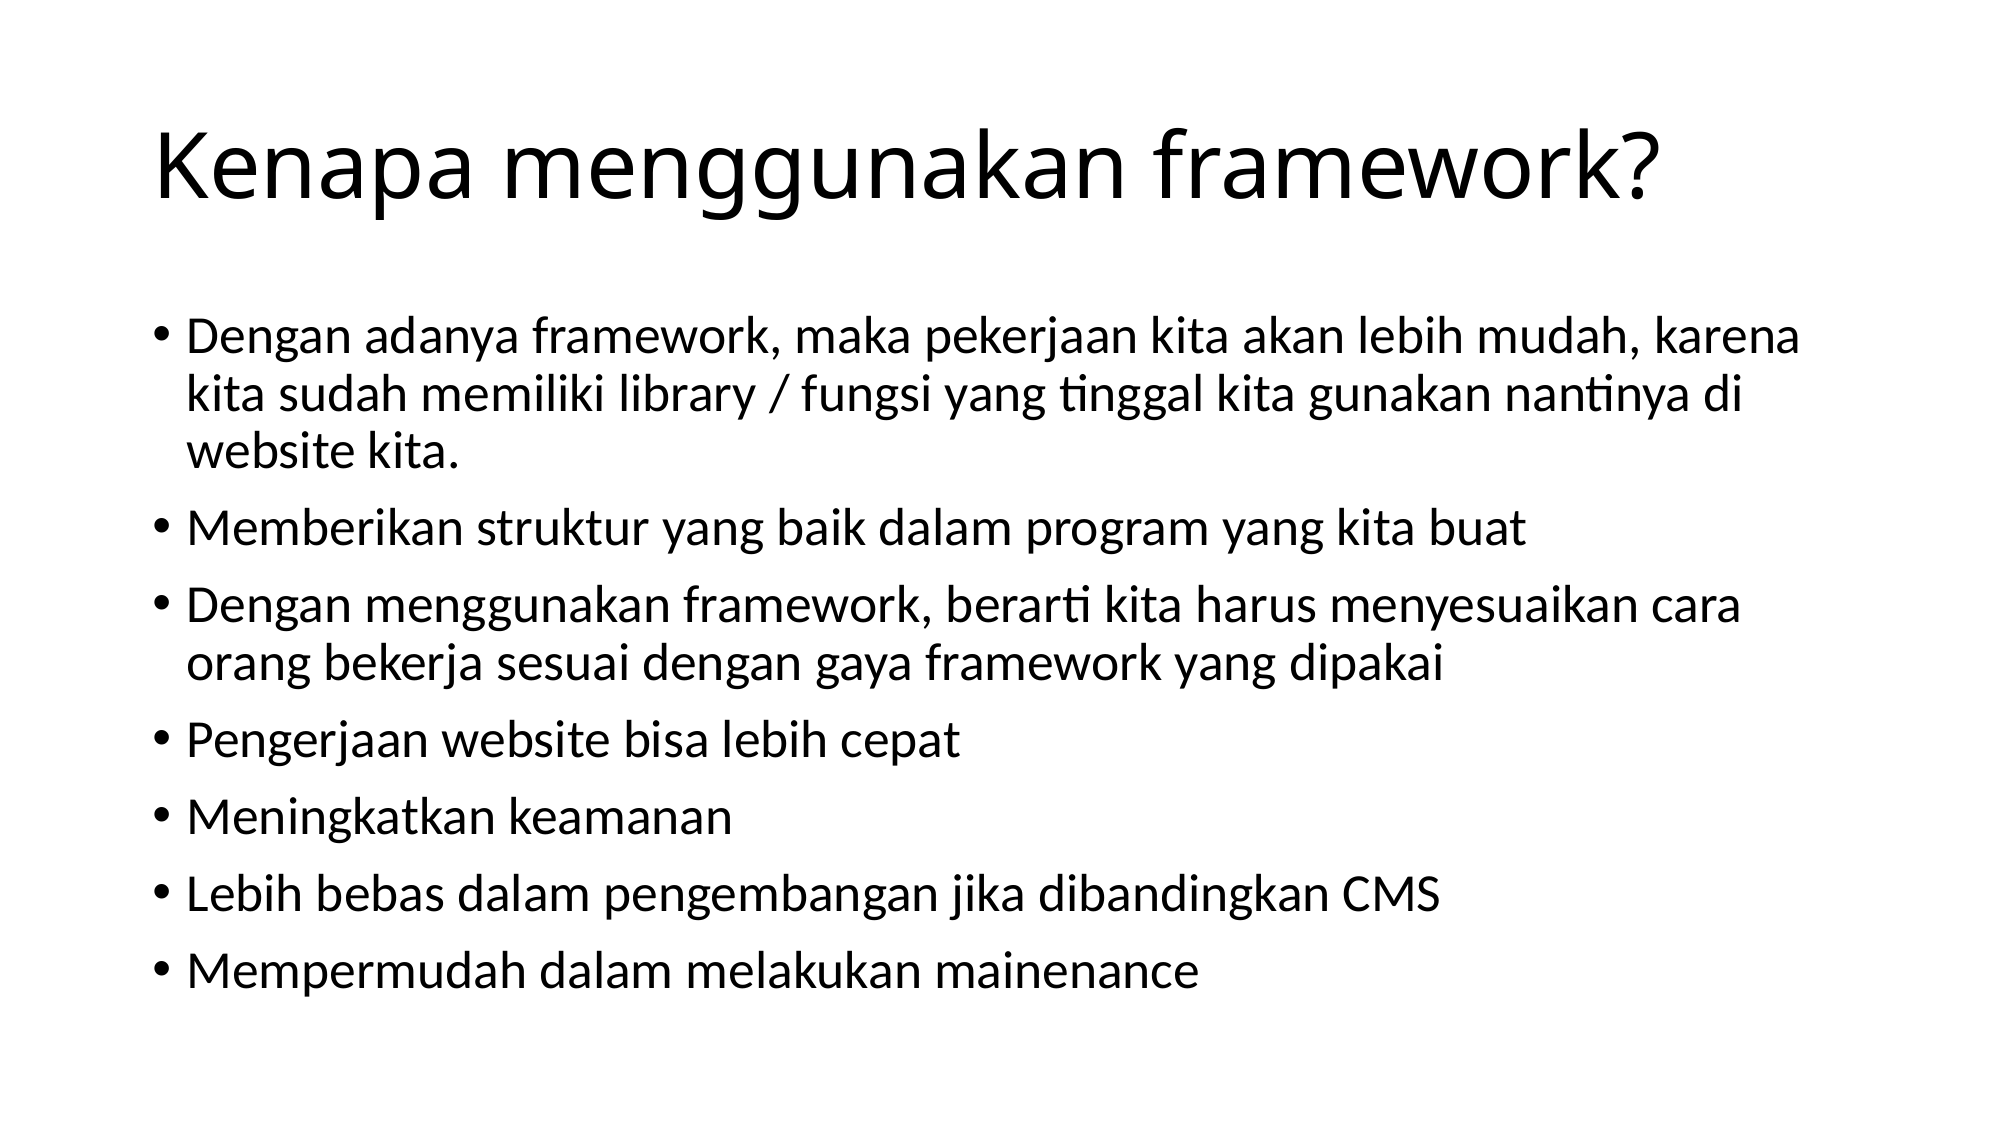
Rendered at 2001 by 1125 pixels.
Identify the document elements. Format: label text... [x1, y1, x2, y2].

title Kenapa menggunakan framework? [137, 59, 1863, 278]
list Dengan adanya framework, maka pekerjaan kita akan lebih mudah, karena kita sudah memiliki library / fungsi yang tinggal kita gunakan nantinya di website kita. Memberikan struktur yang baik dalam program yang kita buat Dengan menggunakan framework, berarti kita harus menyesuaikan cara orang bekerja sesuai dengan gaya framework yang dipakai Pengerjaan website bisa lebih cepat Meningkatkan keamanan Lebih bebas dalam pengembangan jika dibandingkan CMS Mempermudah dalam melakukan mainenance [137, 299, 1863, 1014]
